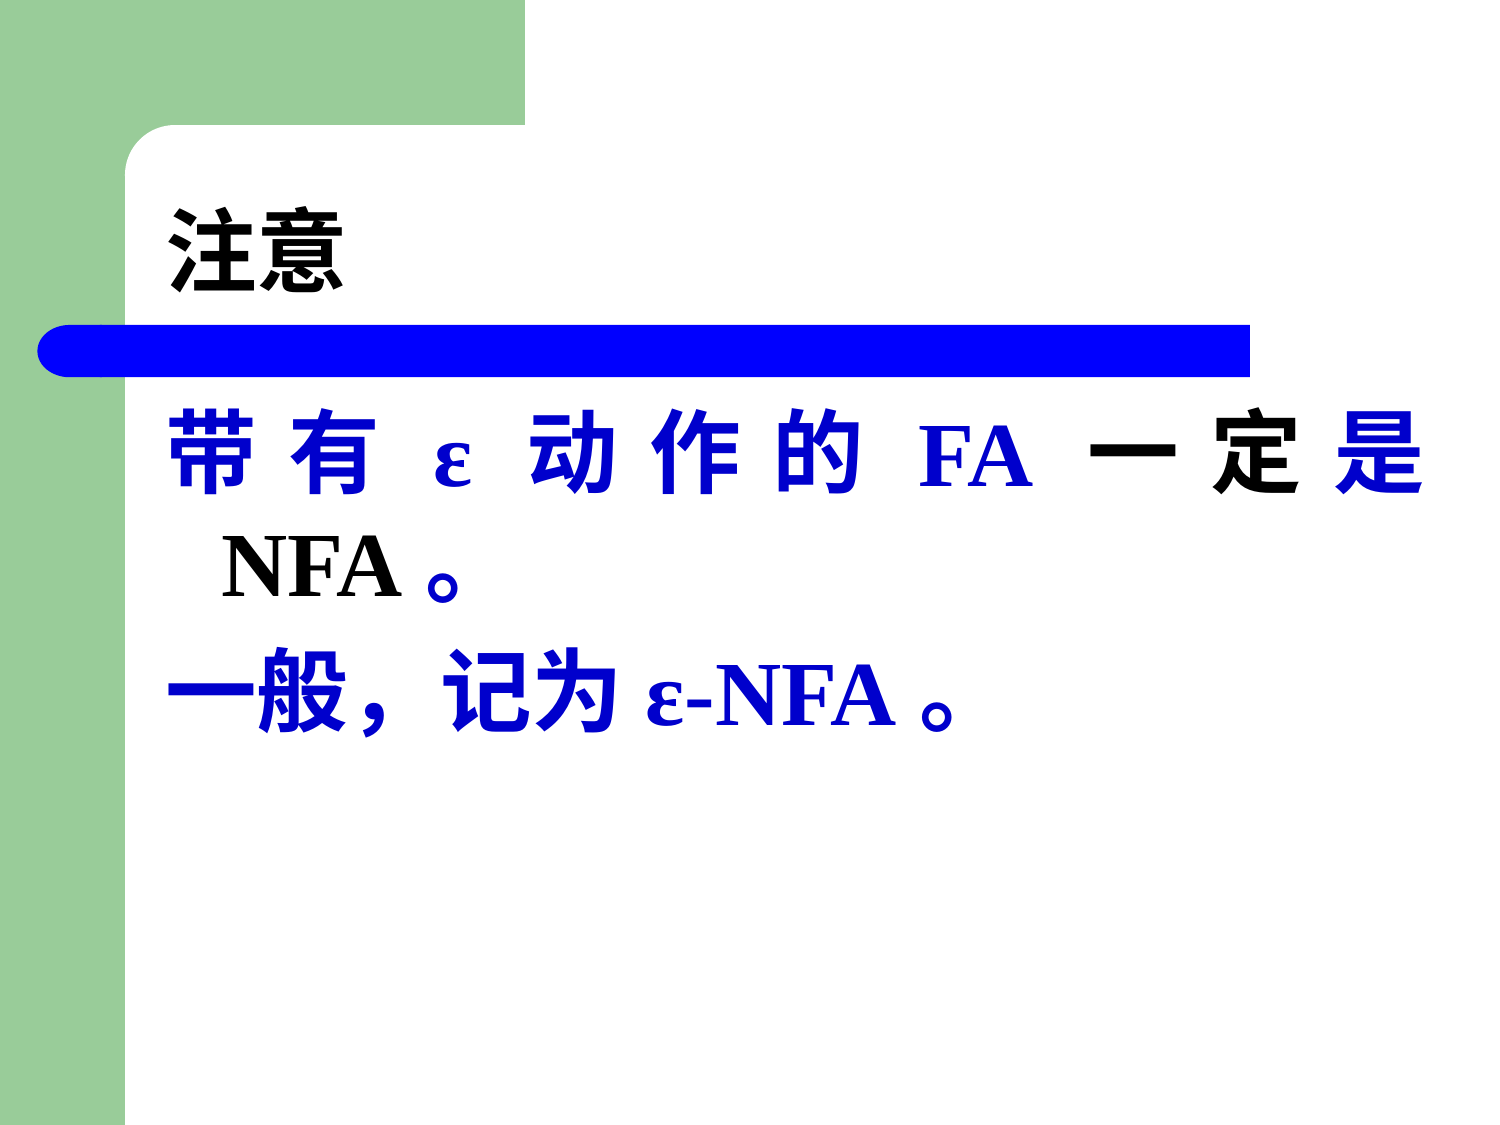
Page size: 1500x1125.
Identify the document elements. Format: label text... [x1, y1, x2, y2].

list 带有ε动作的FA一定是NFA。 一般，记为ε-NFA。 [149, 387, 1463, 1001]
title 注意 [149, 124, 1463, 313]
